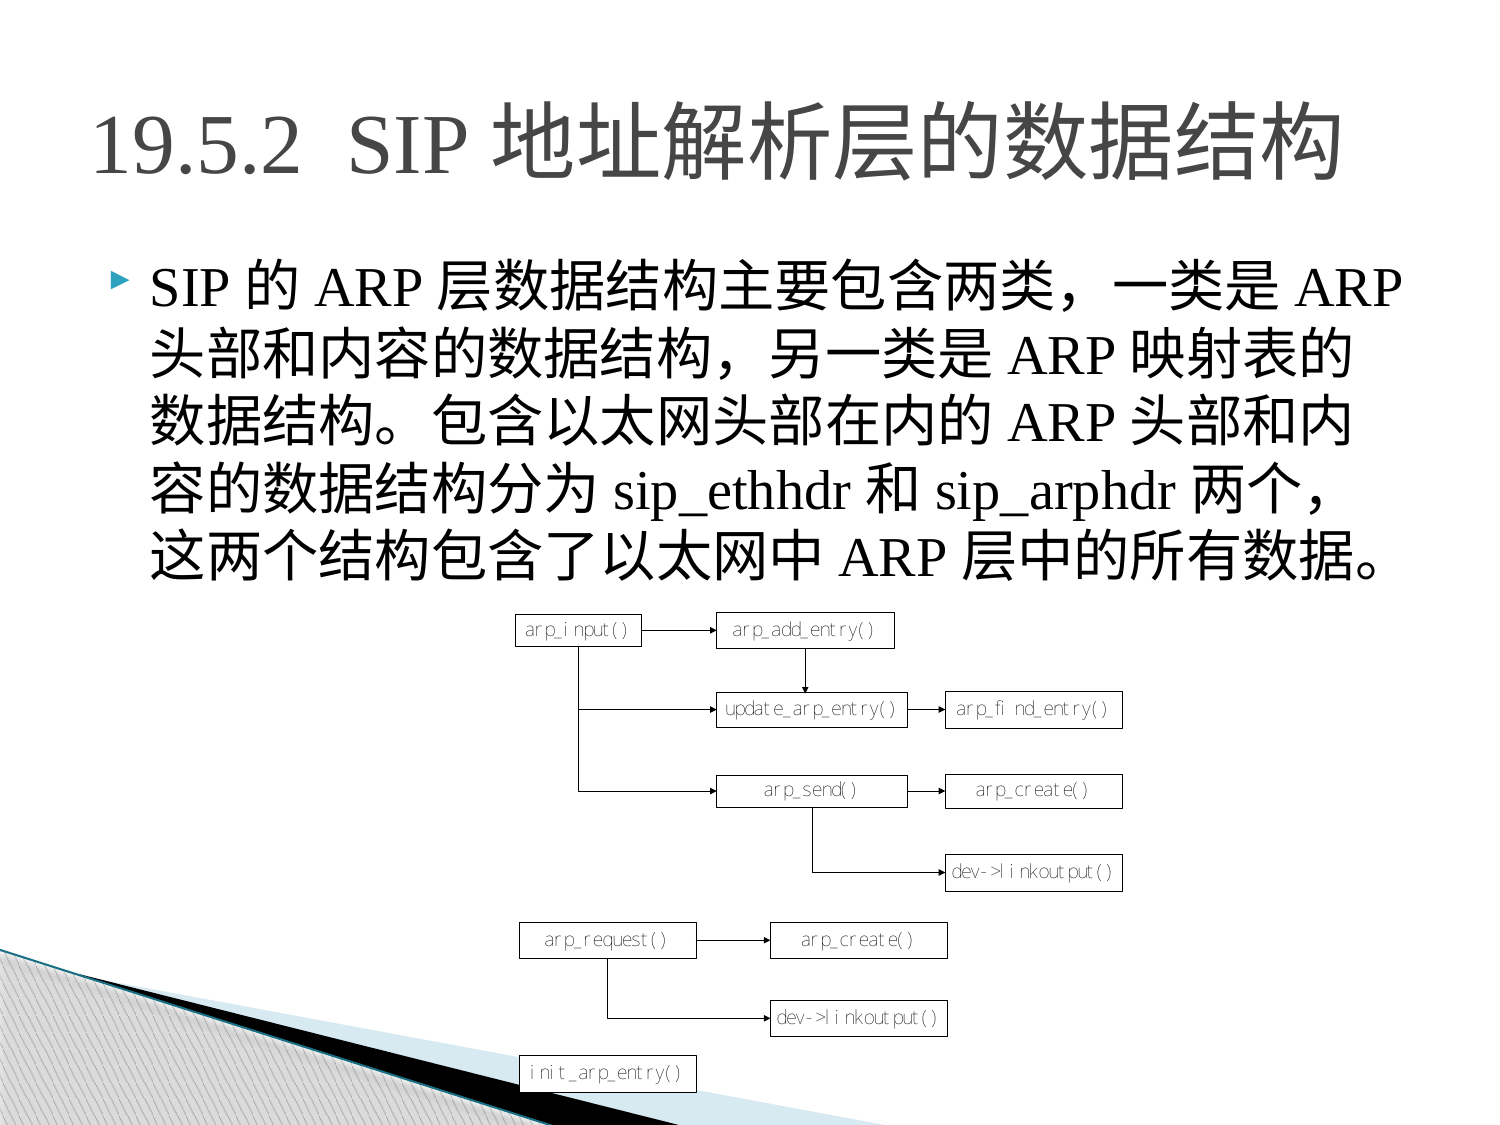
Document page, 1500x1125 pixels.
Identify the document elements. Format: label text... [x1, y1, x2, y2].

title 19.5.2 SIP地址解析层的数据结构 [75, 45, 1425, 233]
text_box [512, 609, 1125, 1095]
list SIP的ARP层数据结构主要包含两类，一类是ARP头部和内容的数据结构，另一类是ARP映射表的数据结构。包含以太网头部在内的ARP头部和内容的数据结构分为sip_ethhdr和sip_arphdr两个，这两个结构包含了以太网中ARP层中的所有数据。 [75, 243, 1425, 986]
